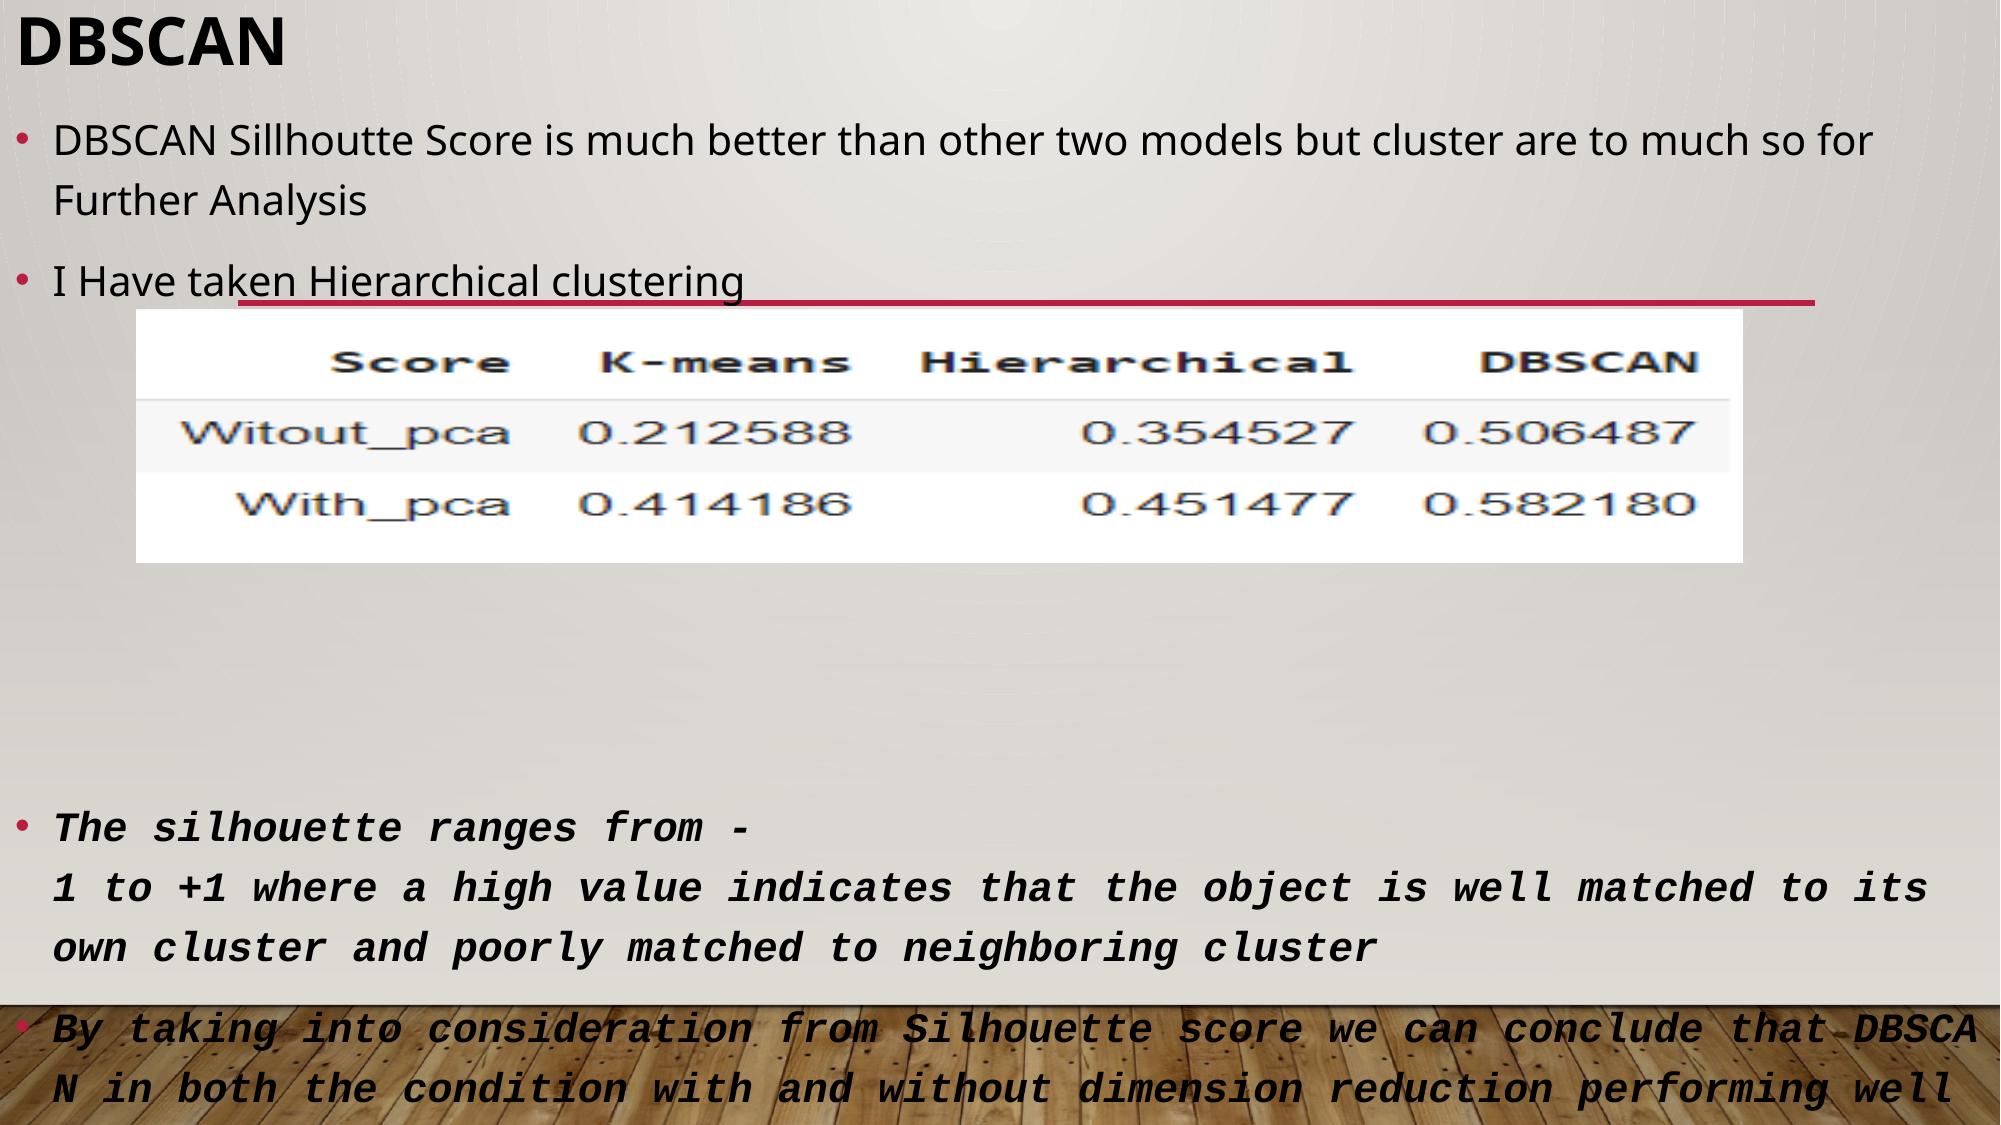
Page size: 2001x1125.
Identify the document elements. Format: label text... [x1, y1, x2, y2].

title DBSCAN [0, 0, 2000, 96]
list DBSCAN Sillhoutte Score is much better than other two models but cluster are to much so for Further Analysis I Have taken Hierarchical clustering The silhouette ranges from -1 to +1 where a high value indicates that the object is well matched to its own cluster and poorly matched to neighboring cluster By taking into consideration from Silhouette score we can conclude that DBSCAN in both the condition with and without dimension reduction performing well [0, 96, 2000, 1125]
picture [136, 309, 1743, 563]
